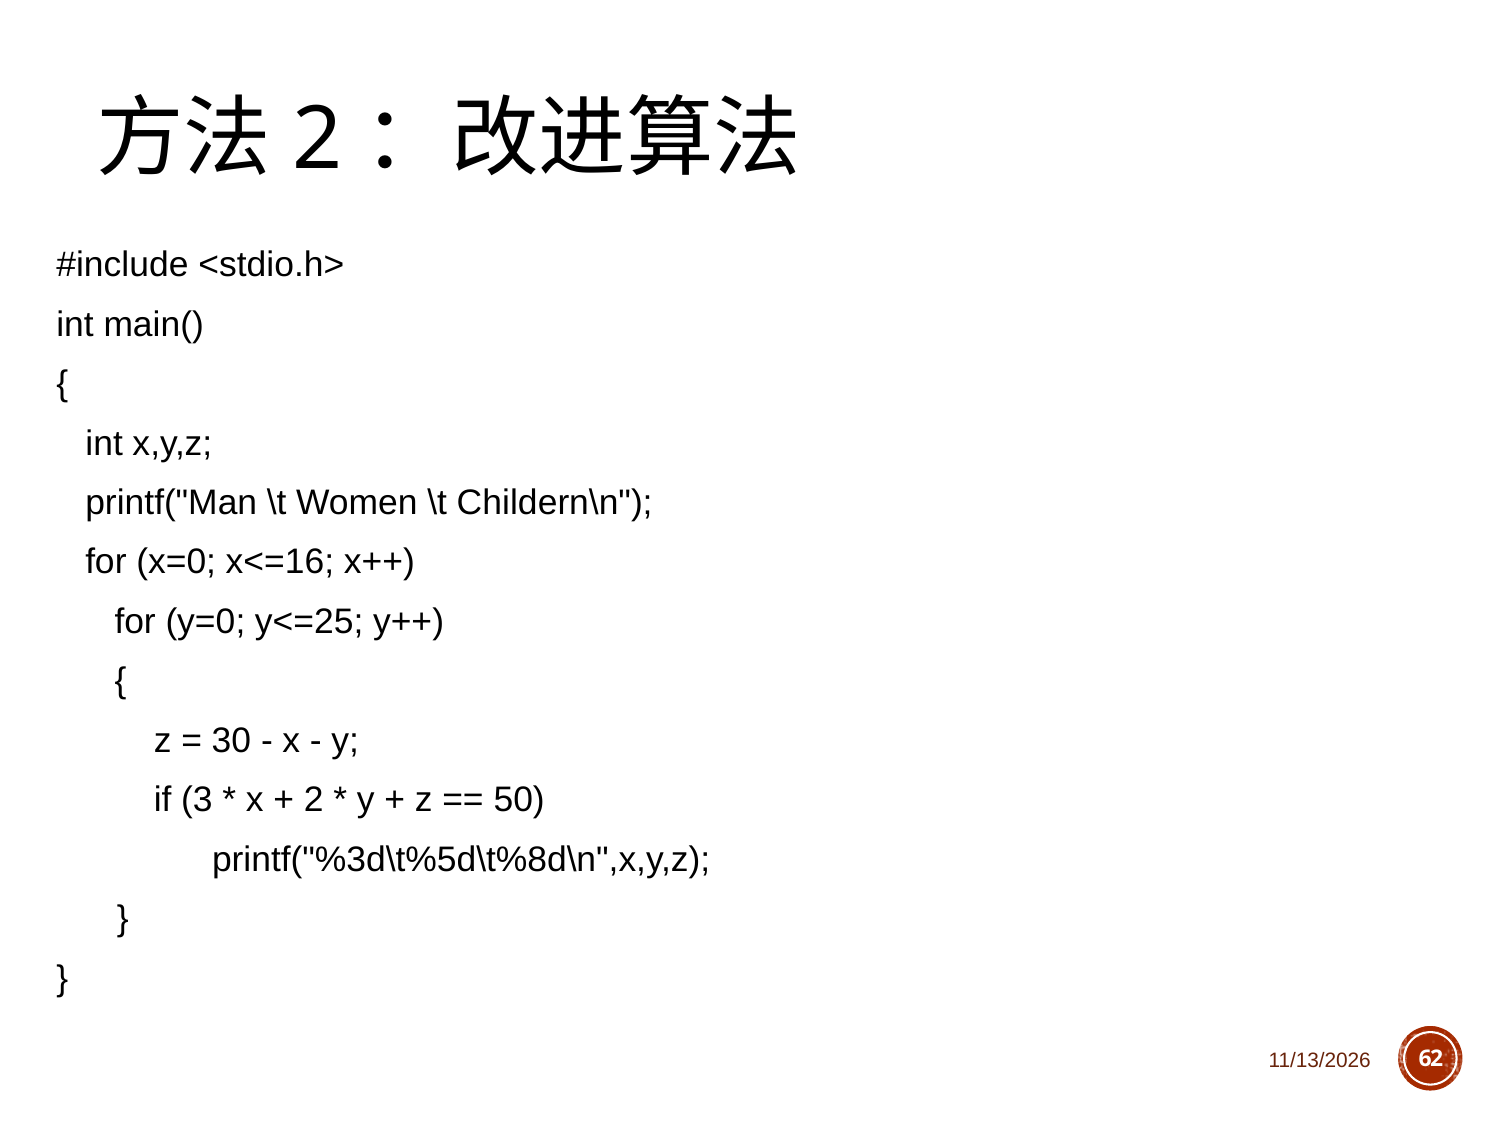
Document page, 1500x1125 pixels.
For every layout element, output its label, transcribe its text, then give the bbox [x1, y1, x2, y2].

list #include <stdio.h> int main() { int x,y,z; printf("Man \t Women \t Childern\n"); for (x=0; x<=16; x++) for (y=0; y<=25; y++) { z = 30 - x - y; if (3 * x + 2 * y + z == 50) printf("%3d\t%5d\t%8d\n",x,y,z); } } [41, 238, 1447, 1014]
title 方法2：改进算法 [81, 56, 1357, 223]
slide_number 62 [1391, 1028, 1471, 1089]
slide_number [982, 1028, 1386, 1089]
